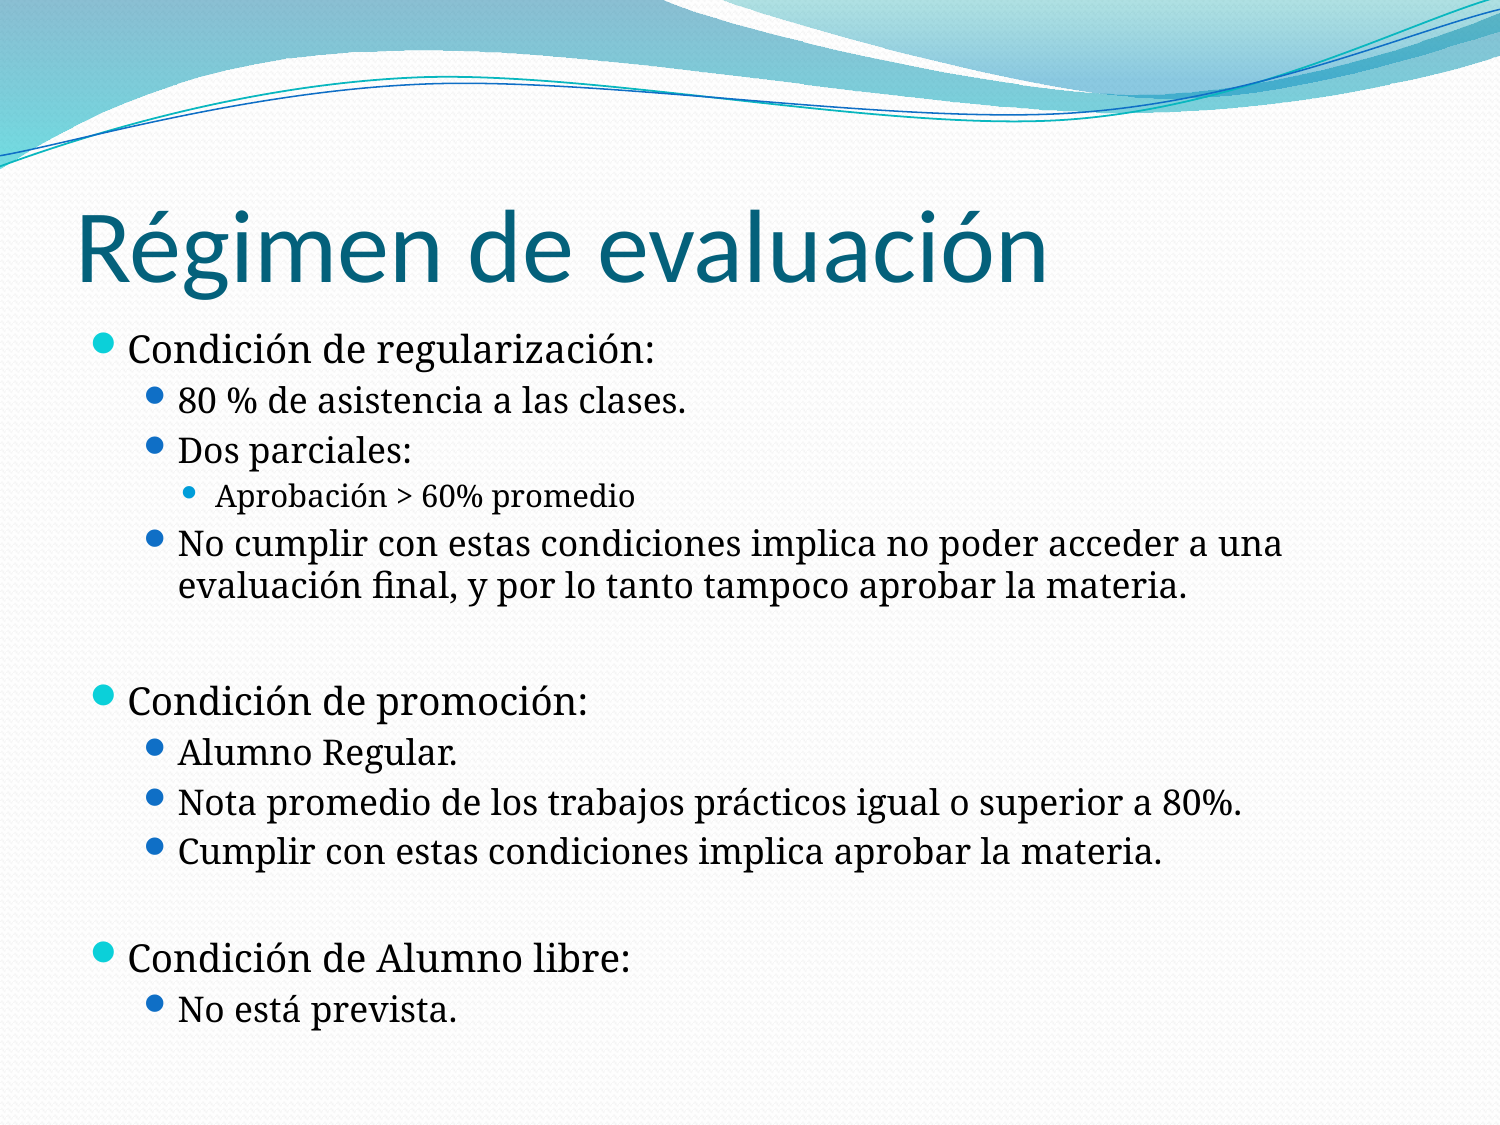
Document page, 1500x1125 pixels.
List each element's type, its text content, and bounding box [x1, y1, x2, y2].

title Régimen de evaluación [75, 115, 1425, 303]
list Condición de regularización: 80 % de asistencia a las clases. Dos parciales: Aprobación > 60% promedio No cumplir con estas condiciones implica no poder acceder a una evaluación final, y por lo tanto tampoco aprobar la materia. Condición de promoción: Alumno Regular. Nota promedio de los trabajos prácticos igual o superior a 80%. Cumplir con estas condiciones implica aprobar la materia. Condición de Alumno libre: No está prevista. [75, 317, 1425, 1038]
